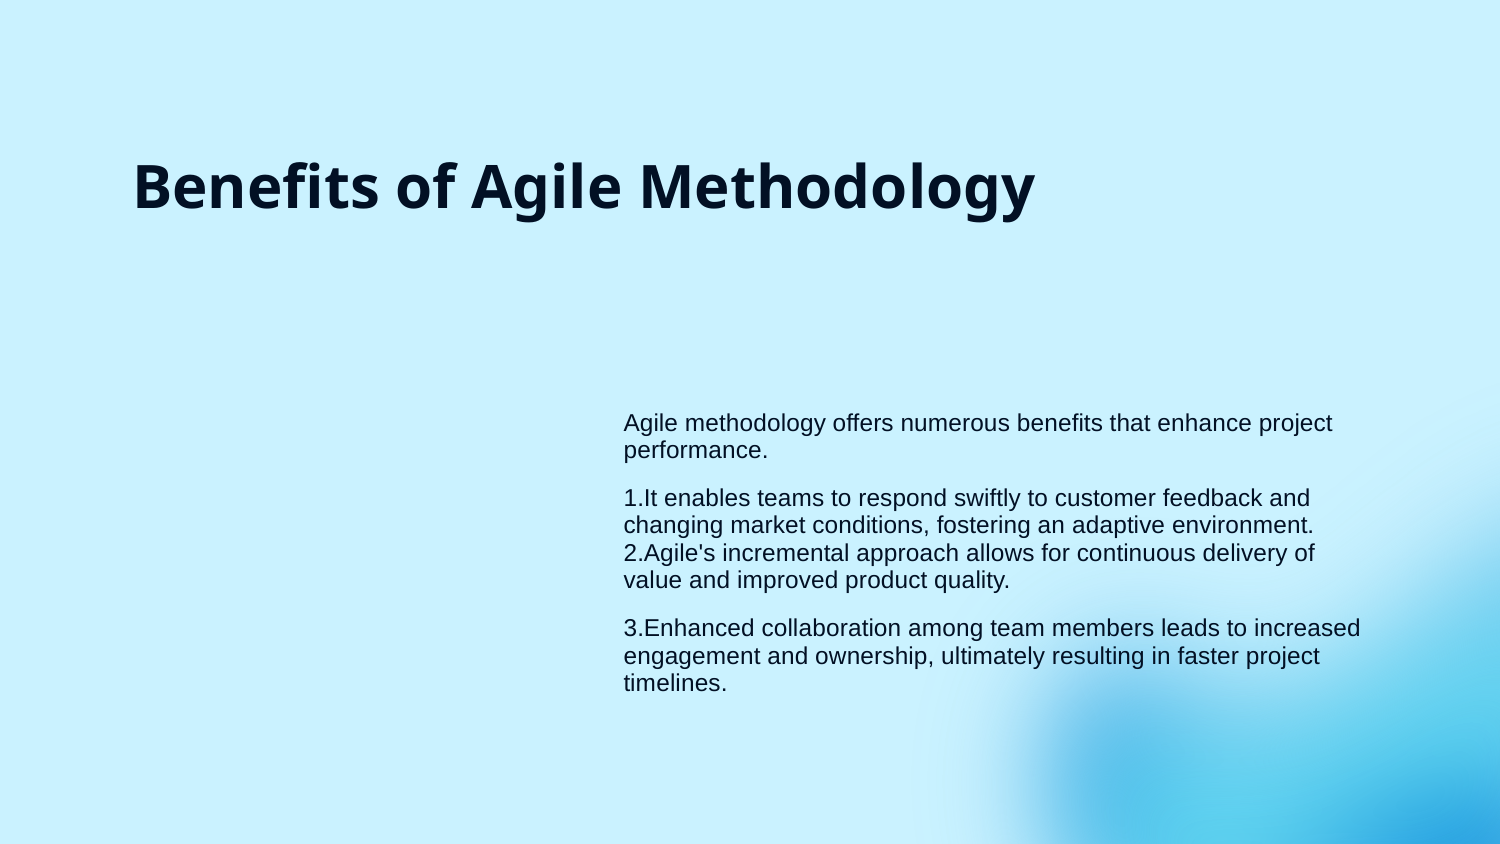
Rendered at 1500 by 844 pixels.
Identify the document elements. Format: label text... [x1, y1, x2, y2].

list Agile methodology offers numerous benefits that enhance project performance. 1.It enables teams to respond swiftly to customer feedback and changing market conditions, fostering an adaptive environment. 2.Agile's incremental approach allows for continuous delivery of value and improved product quality. 3.Enhanced collaboration among team members leads to increased engagement and ownership, ultimately resulting in faster project timelines. [571, 393, 1383, 714]
picture [840, 334, 1500, 844]
title Benefits of Agile Methodology [117, 129, 1383, 244]
